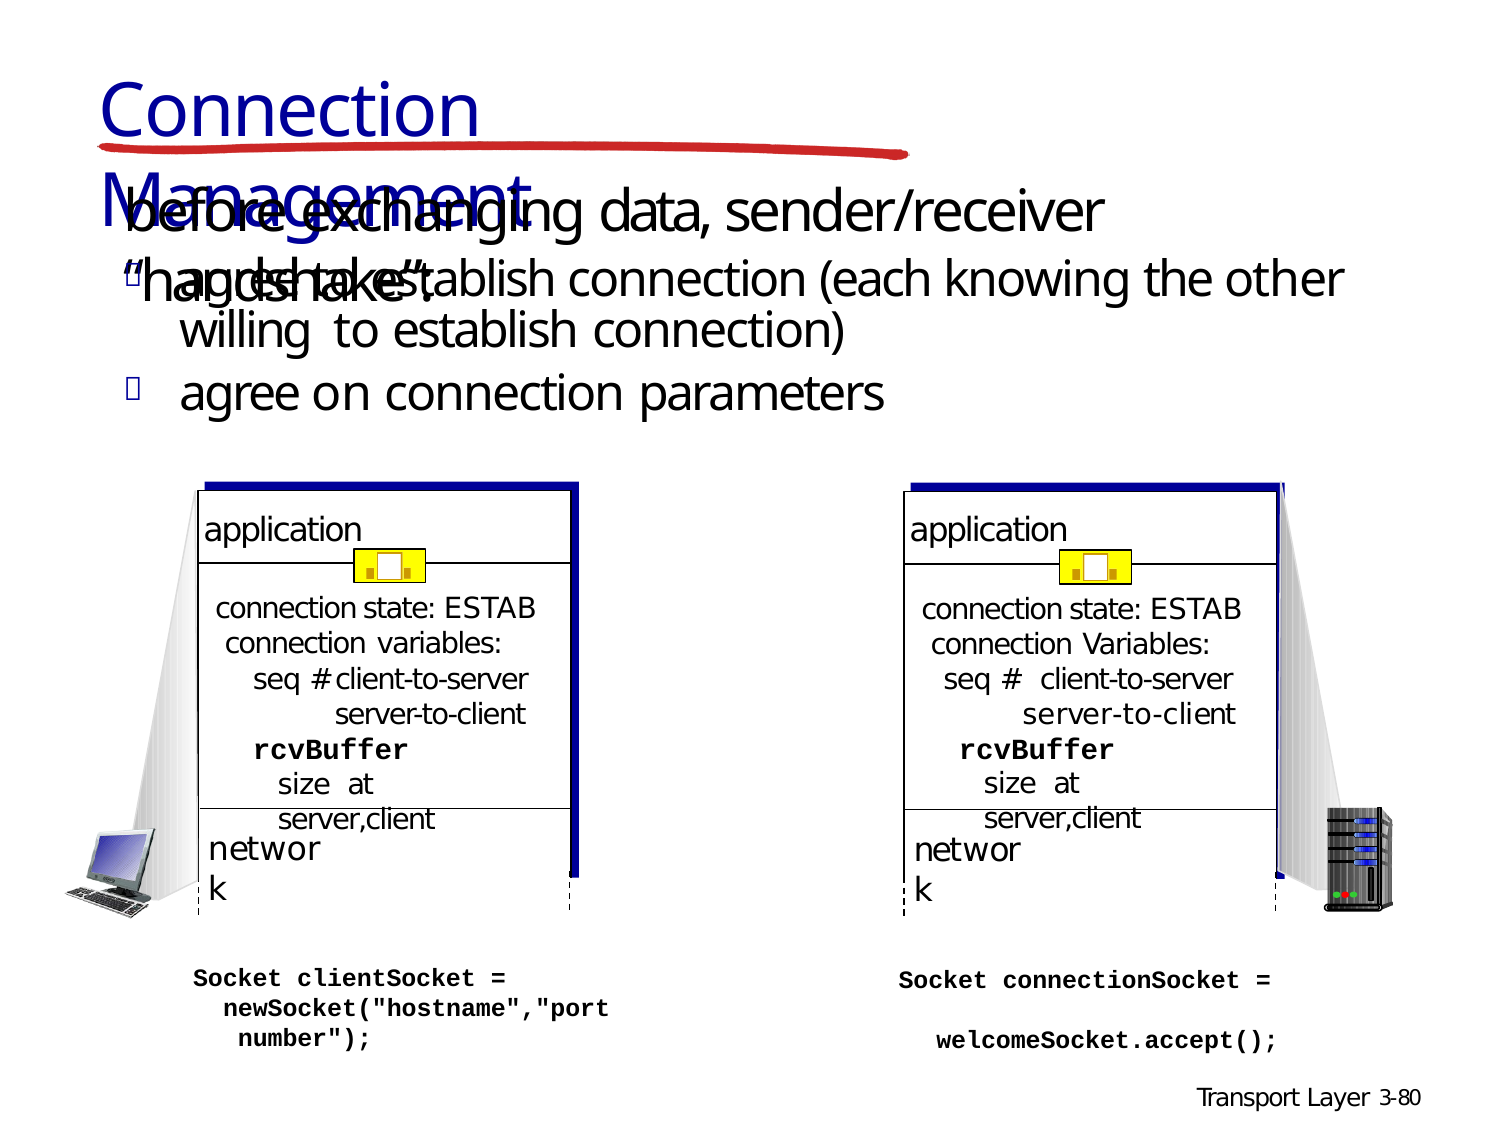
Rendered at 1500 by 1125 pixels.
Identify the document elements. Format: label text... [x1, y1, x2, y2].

text_box Socket connectionSocket = welcomeSocket.accept(); [896, 961, 1284, 1054]
text_box agree to establish connection (each knowing the other willing to establish connection) agree on connection parameters [177, 244, 1429, 421]
text_box Socket clientSocket = newSocket("hostname","port number"); [191, 959, 616, 1052]
text_box  [121, 251, 156, 293]
title Connection Management [96, 59, 865, 250]
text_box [197, 481, 580, 491]
text_box [865, 136, 919, 162]
text_box  [121, 365, 156, 407]
slide_number Transport Layer 3-80 [1194, 1063, 1437, 1125]
text_box before exchanging data, sender/receiver “handshake”: [121, 170, 1393, 313]
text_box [42, 489, 578, 926]
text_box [899, 480, 1394, 916]
